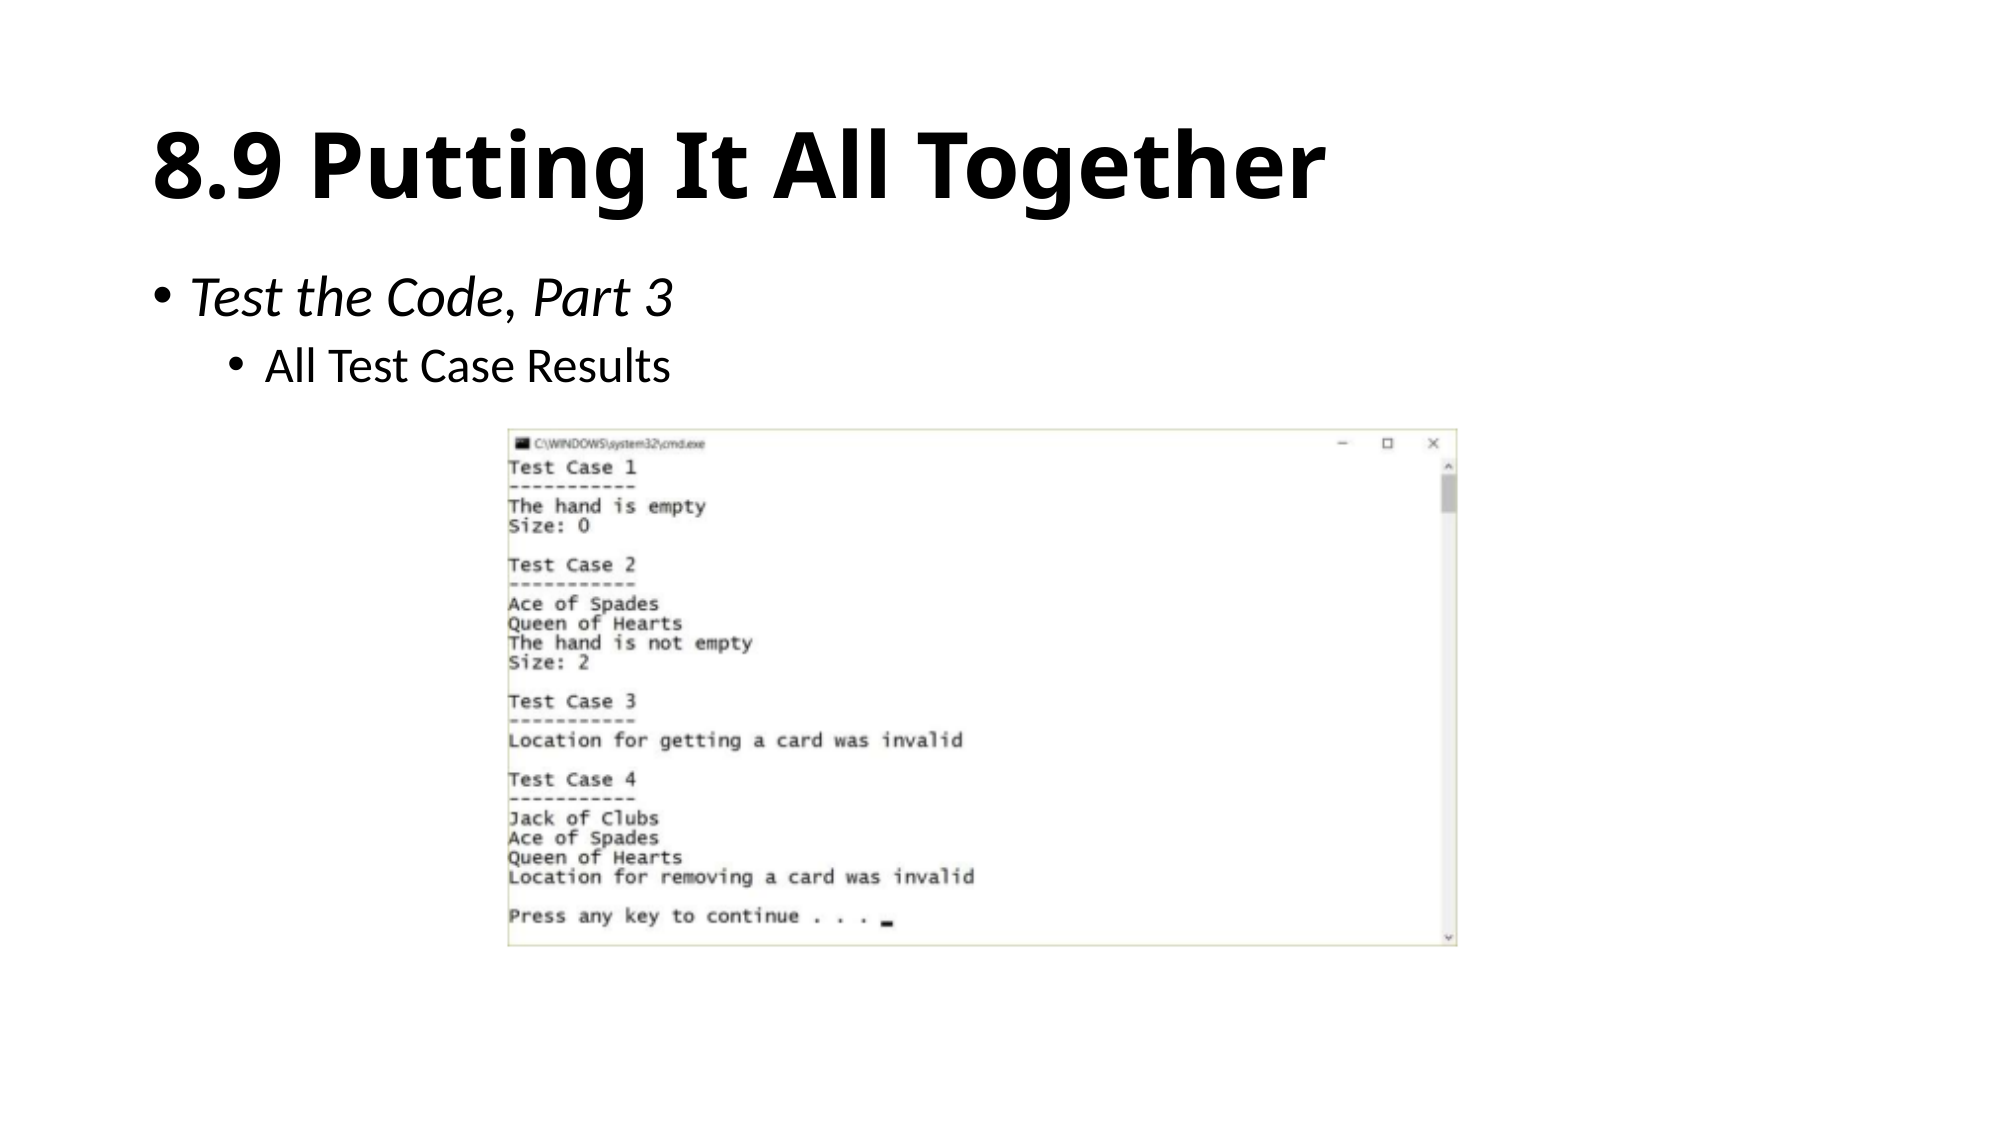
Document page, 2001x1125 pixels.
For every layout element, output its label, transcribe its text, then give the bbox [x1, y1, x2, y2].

title 8.9 Putting It All Together [137, 59, 1863, 258]
list Test the Code, Part 3 All Test Case Results [137, 258, 1984, 1110]
picture [503, 423, 1464, 951]
